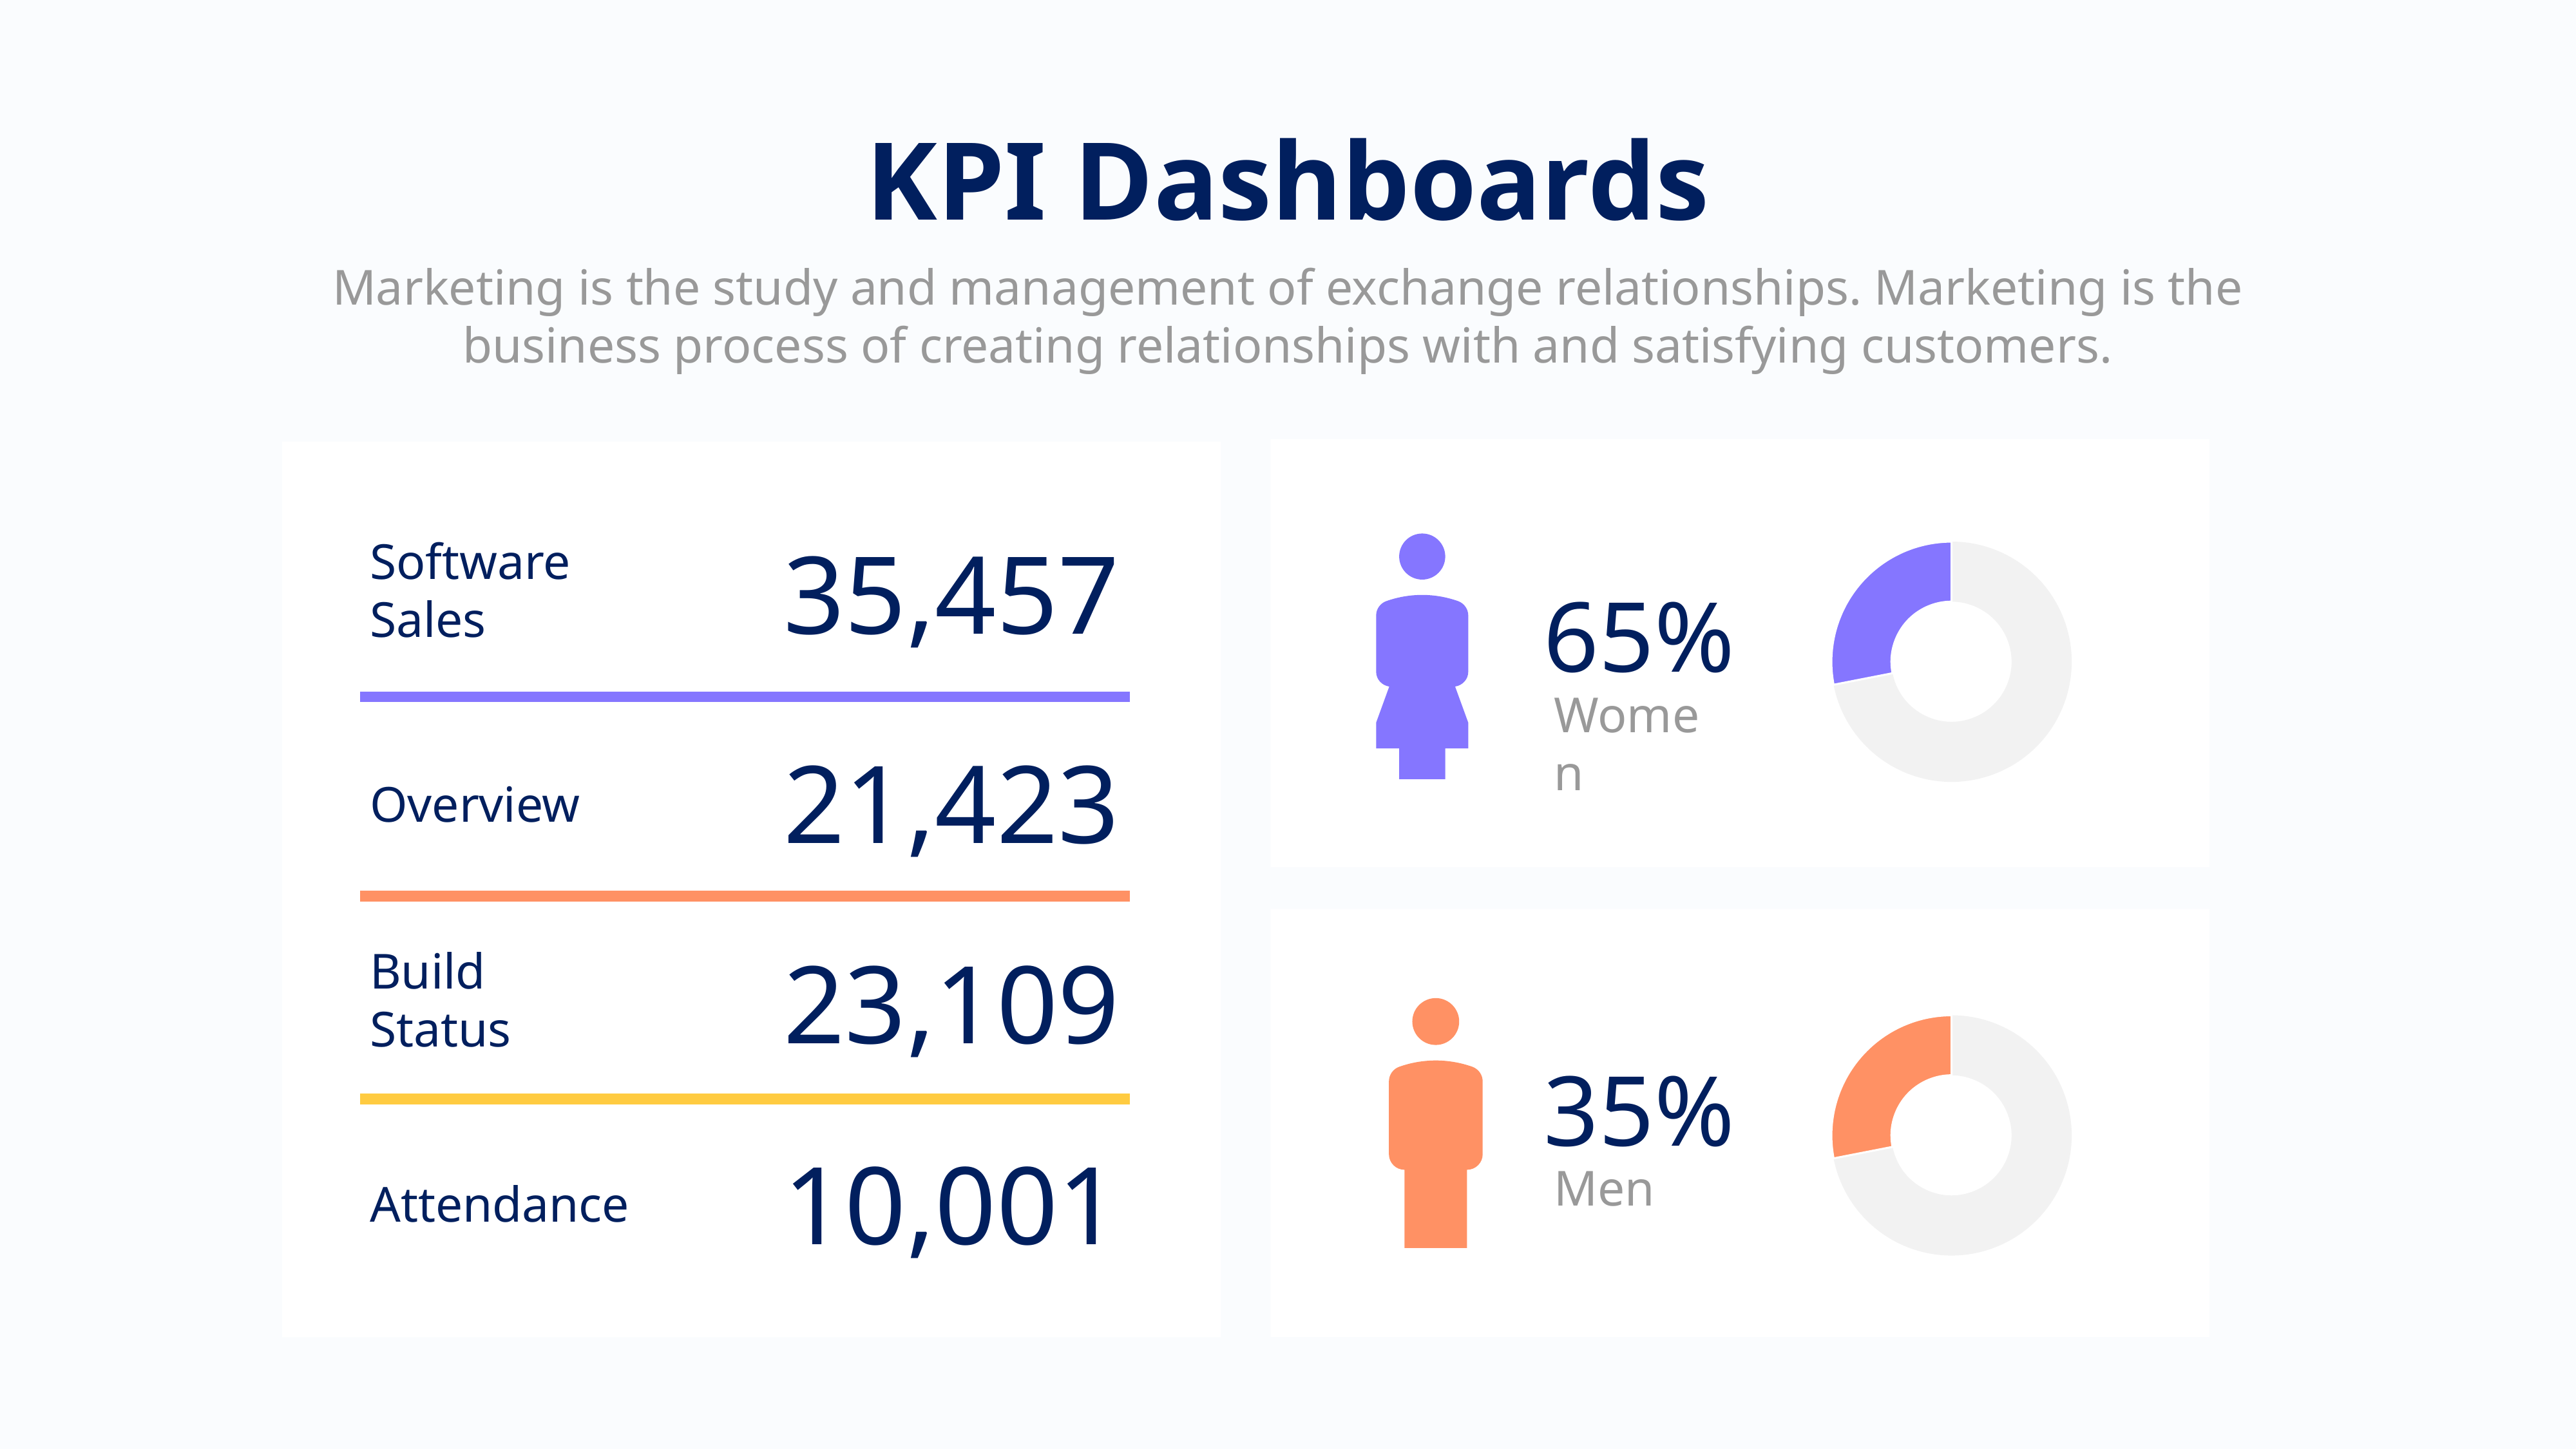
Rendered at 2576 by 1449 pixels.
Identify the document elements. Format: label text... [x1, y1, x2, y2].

text_box Build Status [360, 935, 564, 1061]
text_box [1534, 1044, 1764, 1224]
text_box 10,001 [564, 1132, 1130, 1271]
text_box 21,423 [564, 731, 1130, 869]
text_box Software Sales [360, 526, 564, 652]
text_box Attendance [360, 1169, 564, 1237]
text_box Overview [360, 769, 564, 837]
text_box [281, 441, 1221, 1338]
text_box 35,457 [564, 522, 1130, 661]
text_box 23,109 [564, 931, 1130, 1070]
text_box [1389, 998, 1483, 1248]
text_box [1299, 533, 1545, 780]
chart [1764, 1010, 2140, 1261]
chart [1764, 536, 2140, 787]
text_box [1534, 571, 1764, 750]
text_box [281, 108, 2295, 379]
text_box [1270, 439, 2210, 868]
text_box [1270, 908, 2210, 1338]
